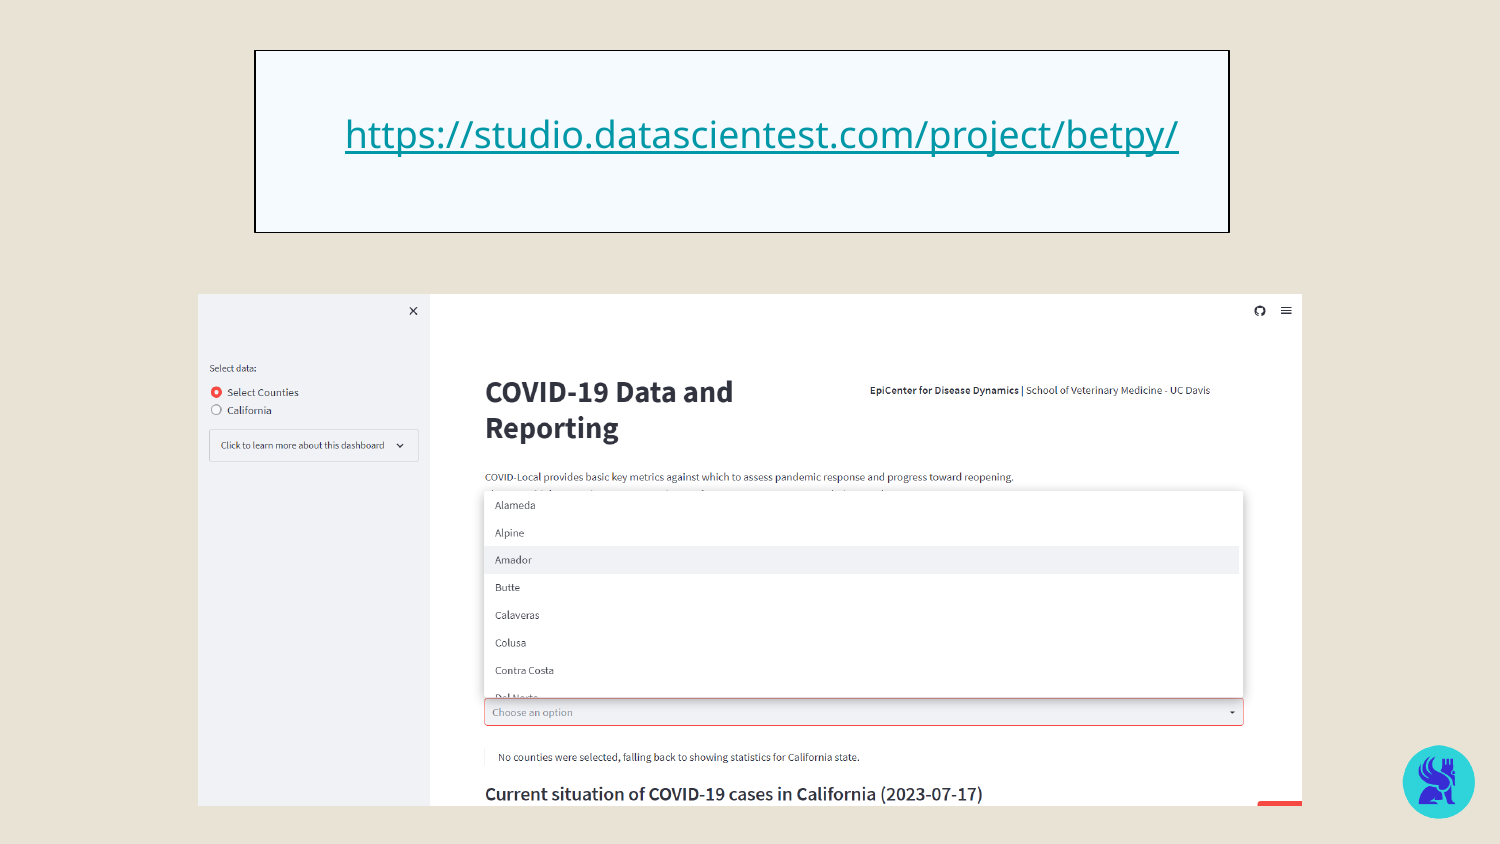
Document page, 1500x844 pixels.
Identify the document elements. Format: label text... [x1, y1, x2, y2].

subtitle https://studio.datascientest.com/project/betpy/ [254, 50, 1230, 233]
picture [1402, 745, 1475, 819]
picture [197, 294, 1302, 807]
